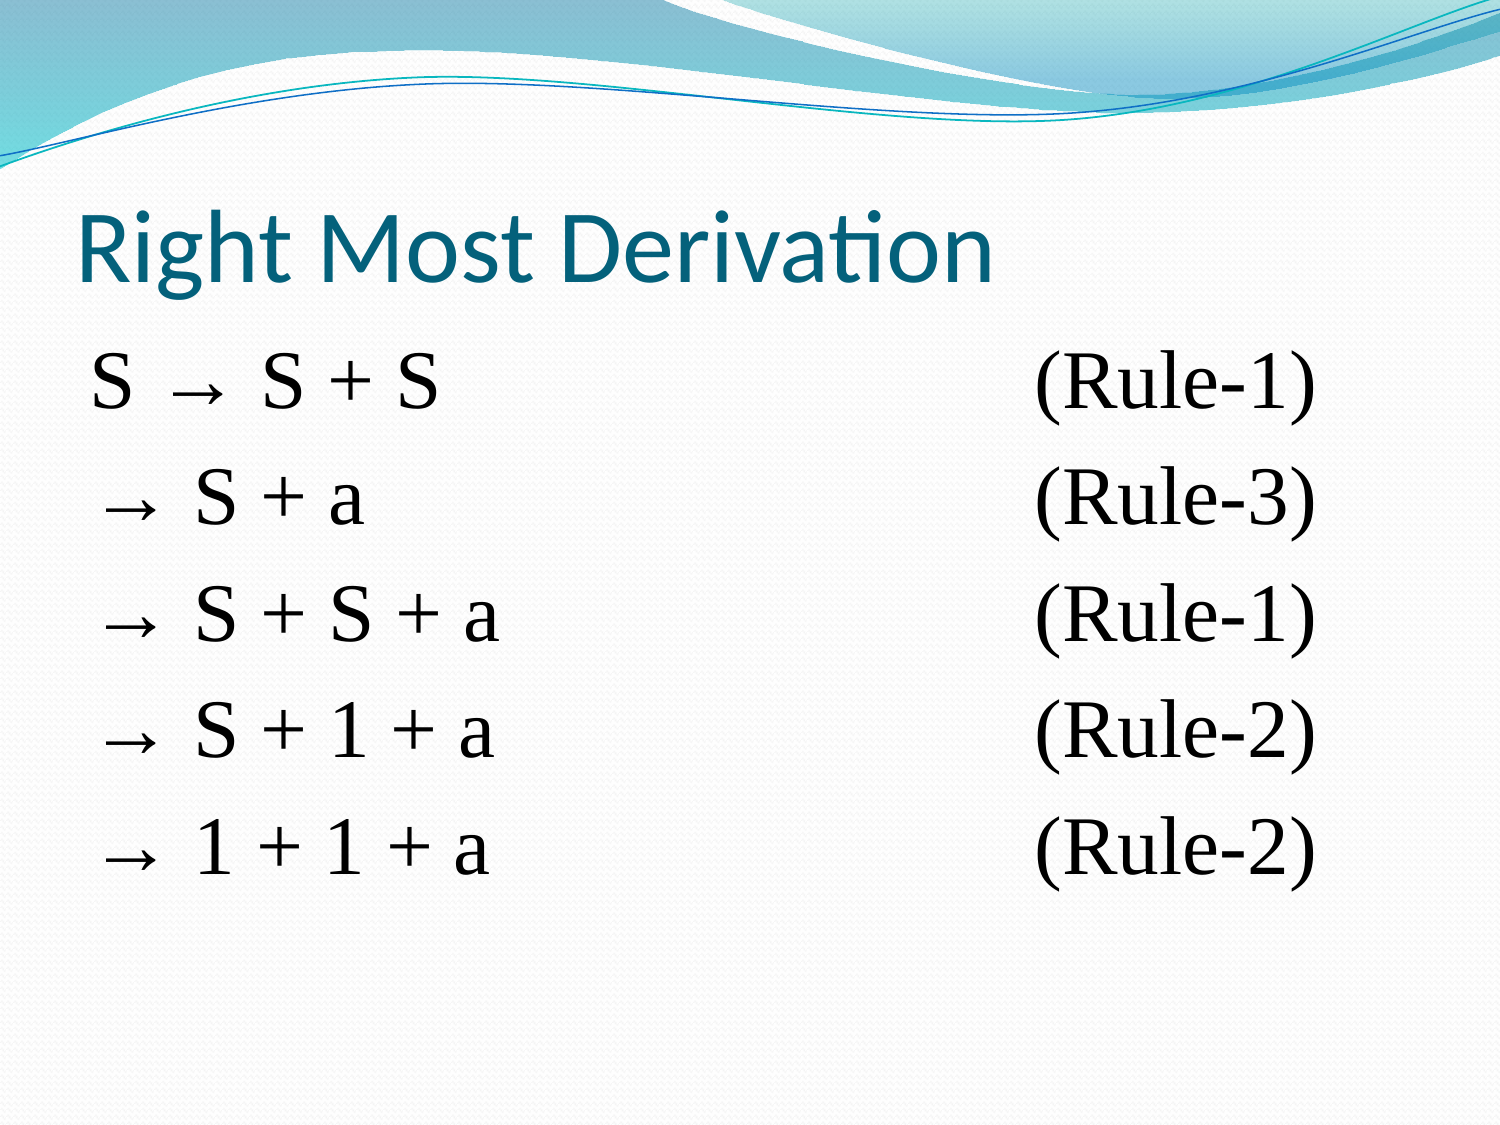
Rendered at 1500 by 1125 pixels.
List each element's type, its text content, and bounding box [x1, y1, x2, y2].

title Right Most Derivation [75, 115, 1425, 303]
list S → S + S (Rule-1) → S + a (Rule-3) → S + S + a (Rule-1) → S + 1 + a (Rule-2) → 1 + 1 + a (Rule-2) [75, 317, 1425, 1038]
